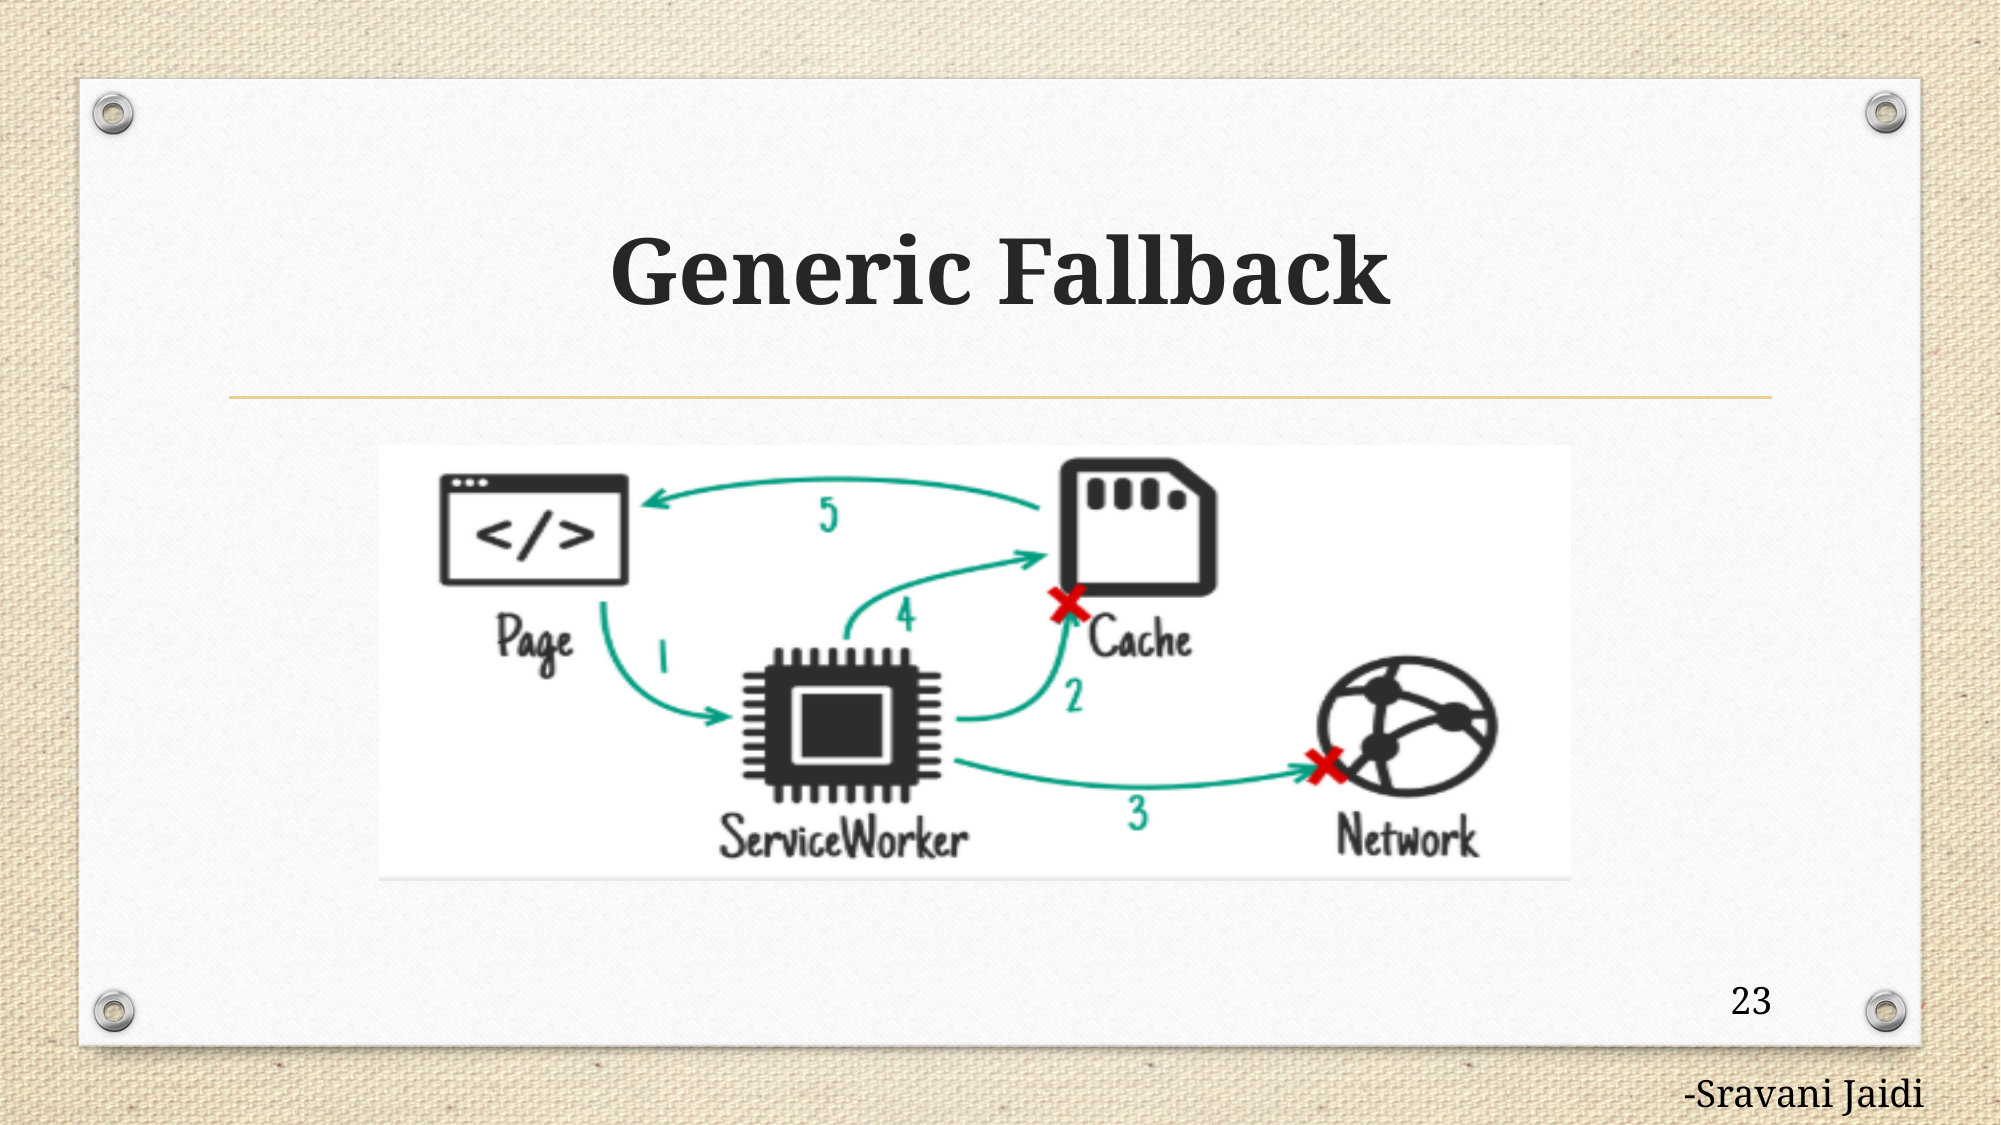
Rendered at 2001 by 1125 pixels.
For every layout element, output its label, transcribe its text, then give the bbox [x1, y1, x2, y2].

title Generic Fallback [212, 161, 1788, 375]
text_box -Sravani Jaidi [1669, 1062, 1940, 1125]
picture [0, 0, 2001, 1125]
slide_number 23 [1698, 979, 1788, 1025]
